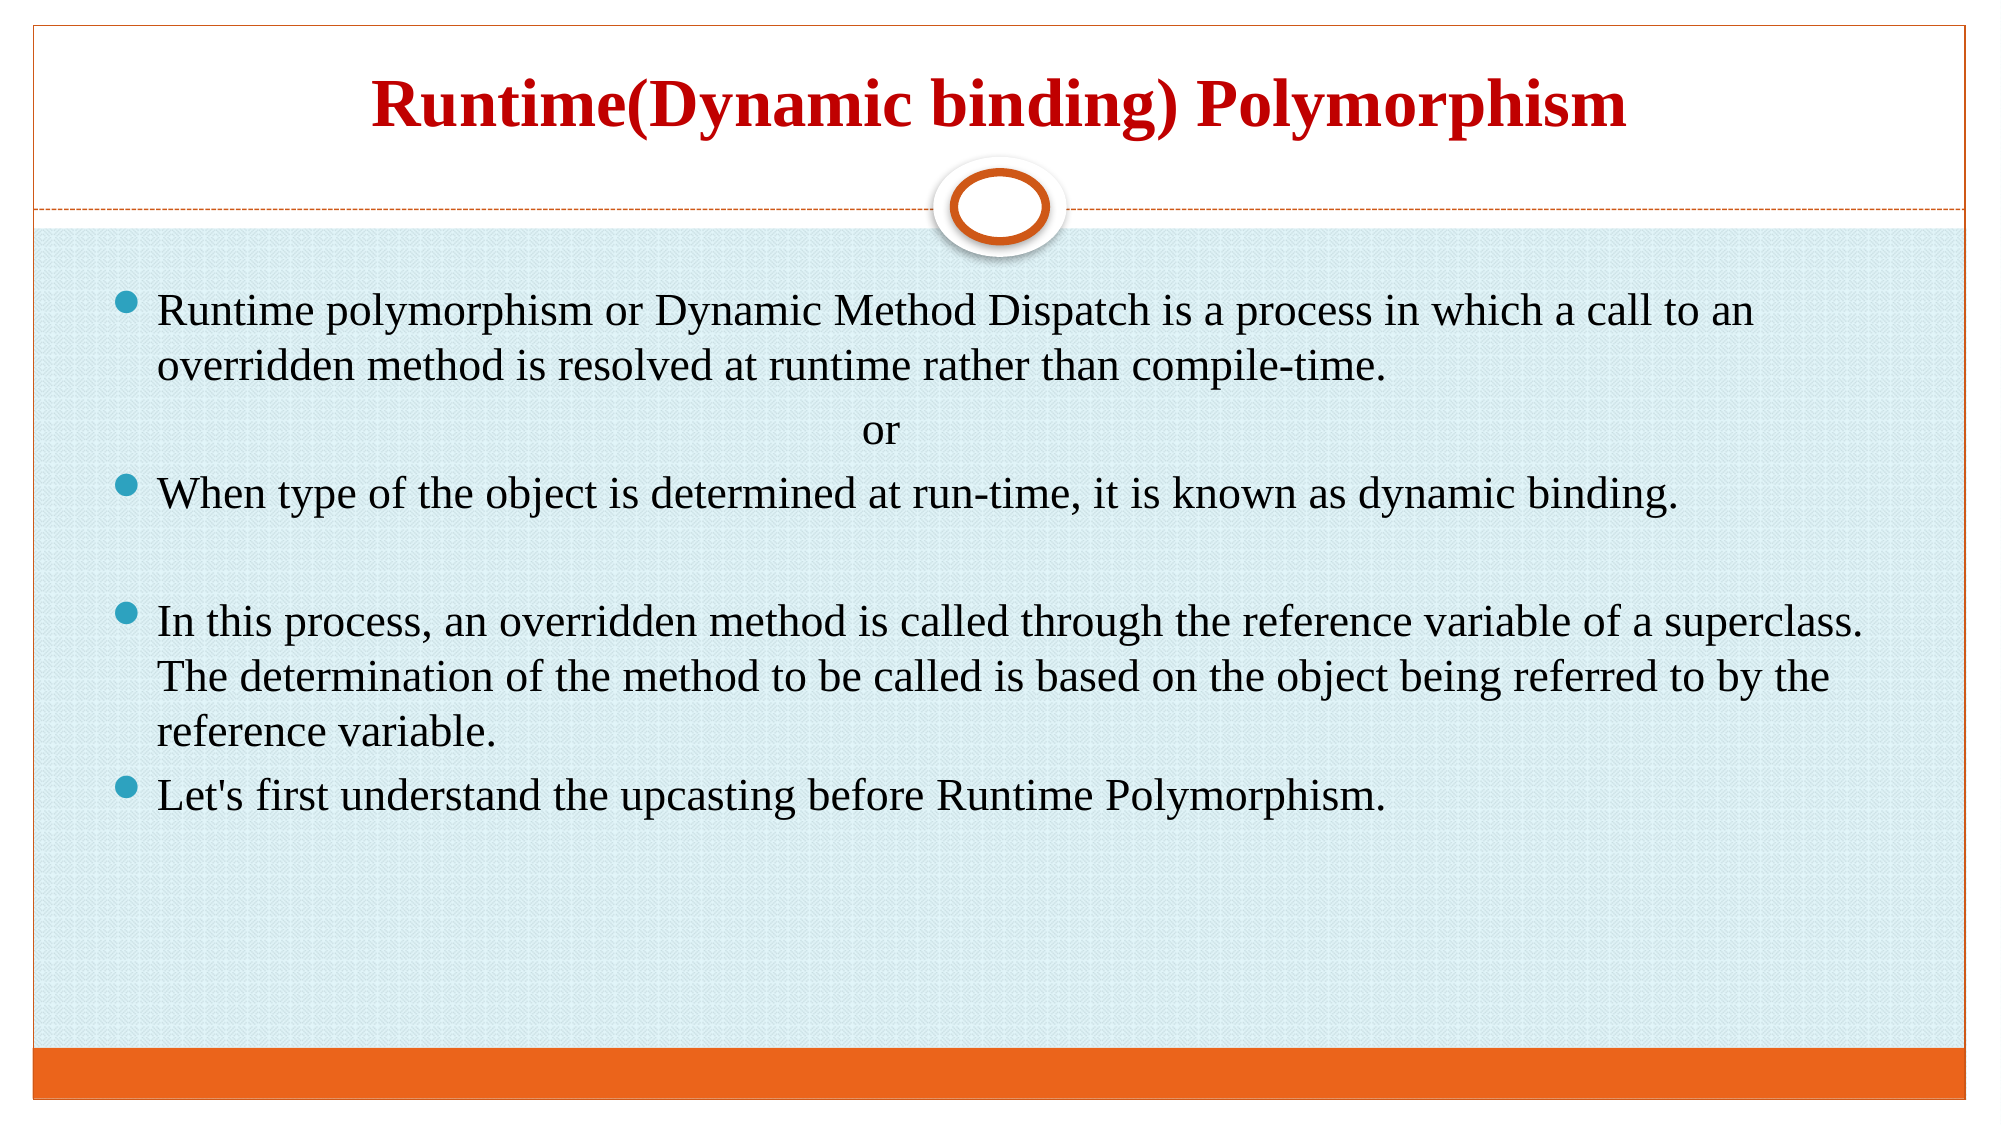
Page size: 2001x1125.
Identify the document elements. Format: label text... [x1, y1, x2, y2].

title Runtime(Dynamic binding) Polymorphism [137, 36, 1863, 148]
list Runtime polymorphism or Dynamic Method Dispatch is a process in which a call to an overridden method is resolved at runtime rather than compile-time. or When type of the object is determined at run-time, it is known as dynamic binding. In this process, an overridden method is called through the reference variable of a superclass. The determination of the method to be called is based on the object being referred to by the reference variable. Let's first understand the upcasting before Runtime Polymorphism. [97, 272, 1893, 974]
